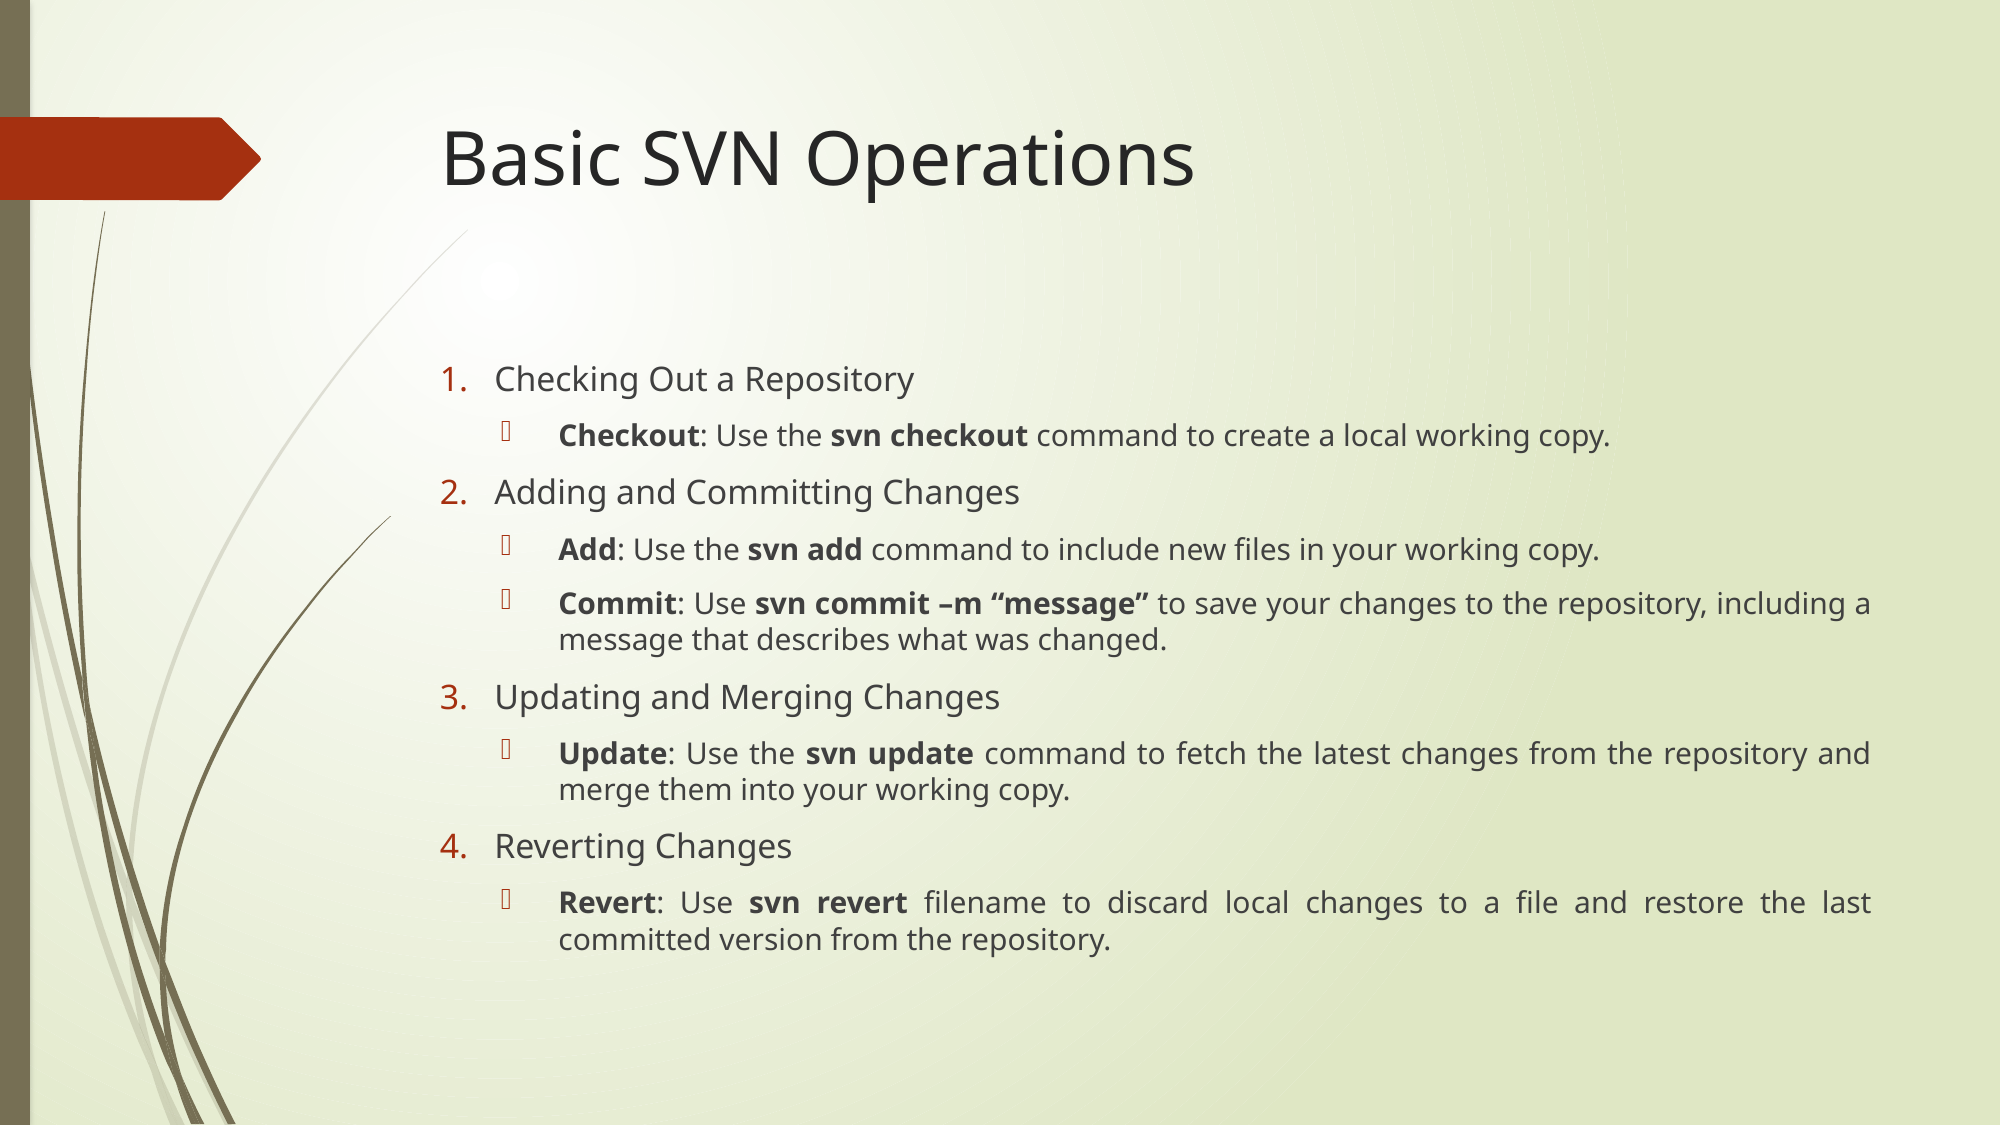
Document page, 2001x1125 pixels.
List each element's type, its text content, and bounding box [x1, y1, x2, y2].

title Basic SVN Operations [425, 102, 1888, 313]
list Checking Out a Repository Checkout: Use the svn checkout command to create a local working copy. Adding and Committing Changes Add: Use the svn add command to include new files in your working copy. Commit: Use svn commit –m “message” to save your changes to the repository, including a message that describes what was changed. Updating and Merging Changes Update: Use the svn update command to fetch the latest changes from the repository and merge them into your working copy. Reverting Changes Revert: Use svn revert filename to discard local changes to a file and restore the last committed version from the repository. [424, 350, 1888, 970]
